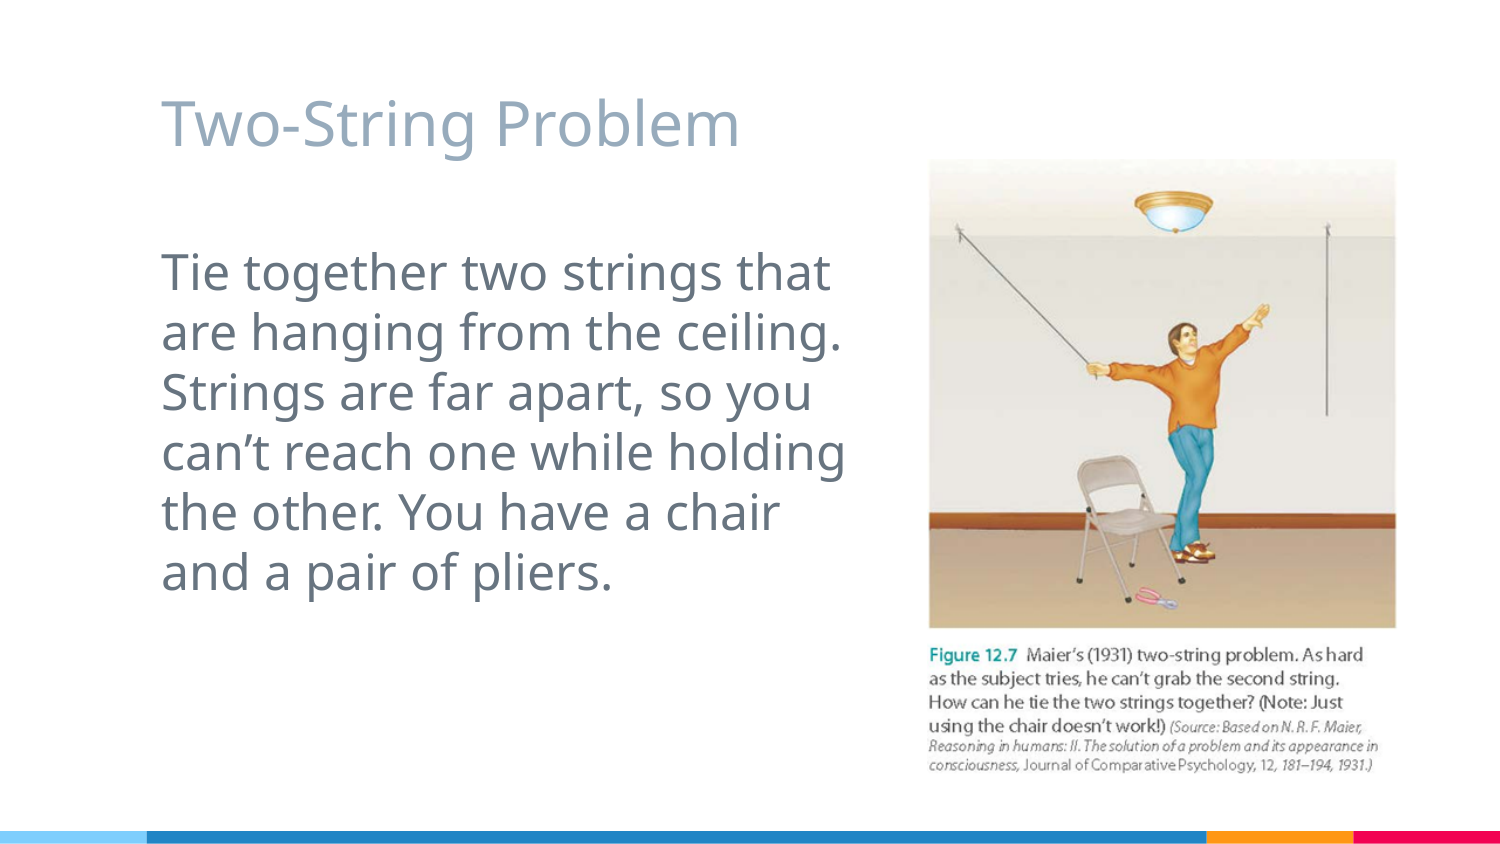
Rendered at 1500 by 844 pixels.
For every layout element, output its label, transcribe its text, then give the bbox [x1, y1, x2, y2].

picture [925, 158, 1406, 778]
list Tie together two strings that are hanging from the ceiling. Strings are far apart, so you can’t reach one while holding the other. You have a chair and a pair of pliers. [146, 225, 869, 809]
title Two-String Problem [146, 33, 1207, 175]
